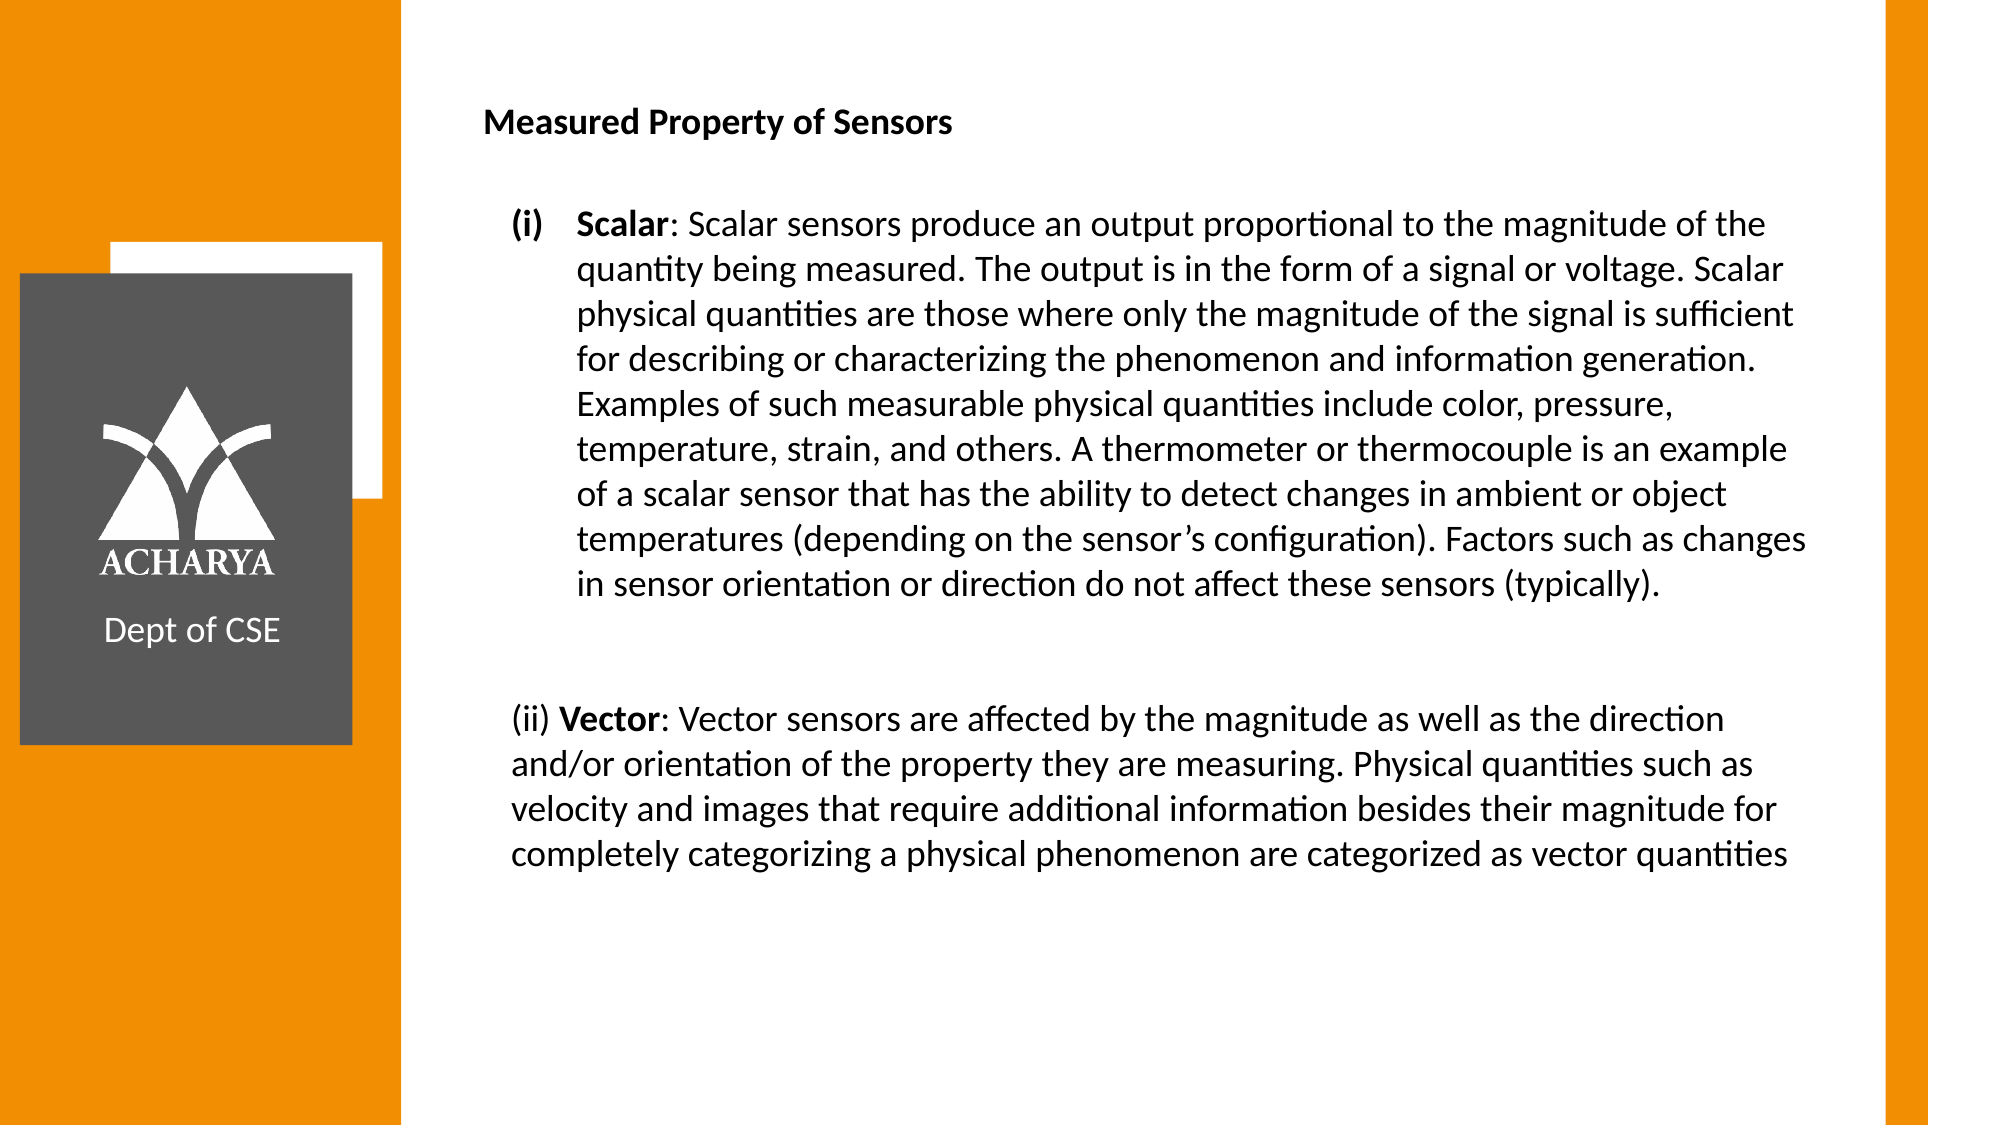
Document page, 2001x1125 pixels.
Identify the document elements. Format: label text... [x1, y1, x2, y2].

text_box [0, 0, 402, 1125]
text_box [19, 241, 383, 745]
text_box Measured Property of Sensors [468, 90, 1471, 150]
text_box Scalar: Scalar sensors produce an output proportional to the magnitude of the quantity being measured. The output is in the form of a signal or voltage. Scalar physical quantities are those where only the magnitude of the signal is sufficient for describing or characterizing the phenomenon and information generation. Examples of such measurable physical quantities include color, pressure, temperature, strain, and others. A thermometer or thermocouple is an example of a scalar sensor that has the ability to detect changes in ambient or object temperatures (depending on the sensor’s configuration). Factors such as changes in sensor orientation or direction do not affect these sensors (typically). (ii) Vector: Vector sensors are affected by the magnitude as well as the direction and/or orientation of the property they are measuring. Physical quantities such as velocity and images that require additional information besides their magnitude for completely categorizing a physical phenomenon are categorized as vector quantities [496, 191, 1835, 882]
text_box [1885, 0, 1928, 1125]
